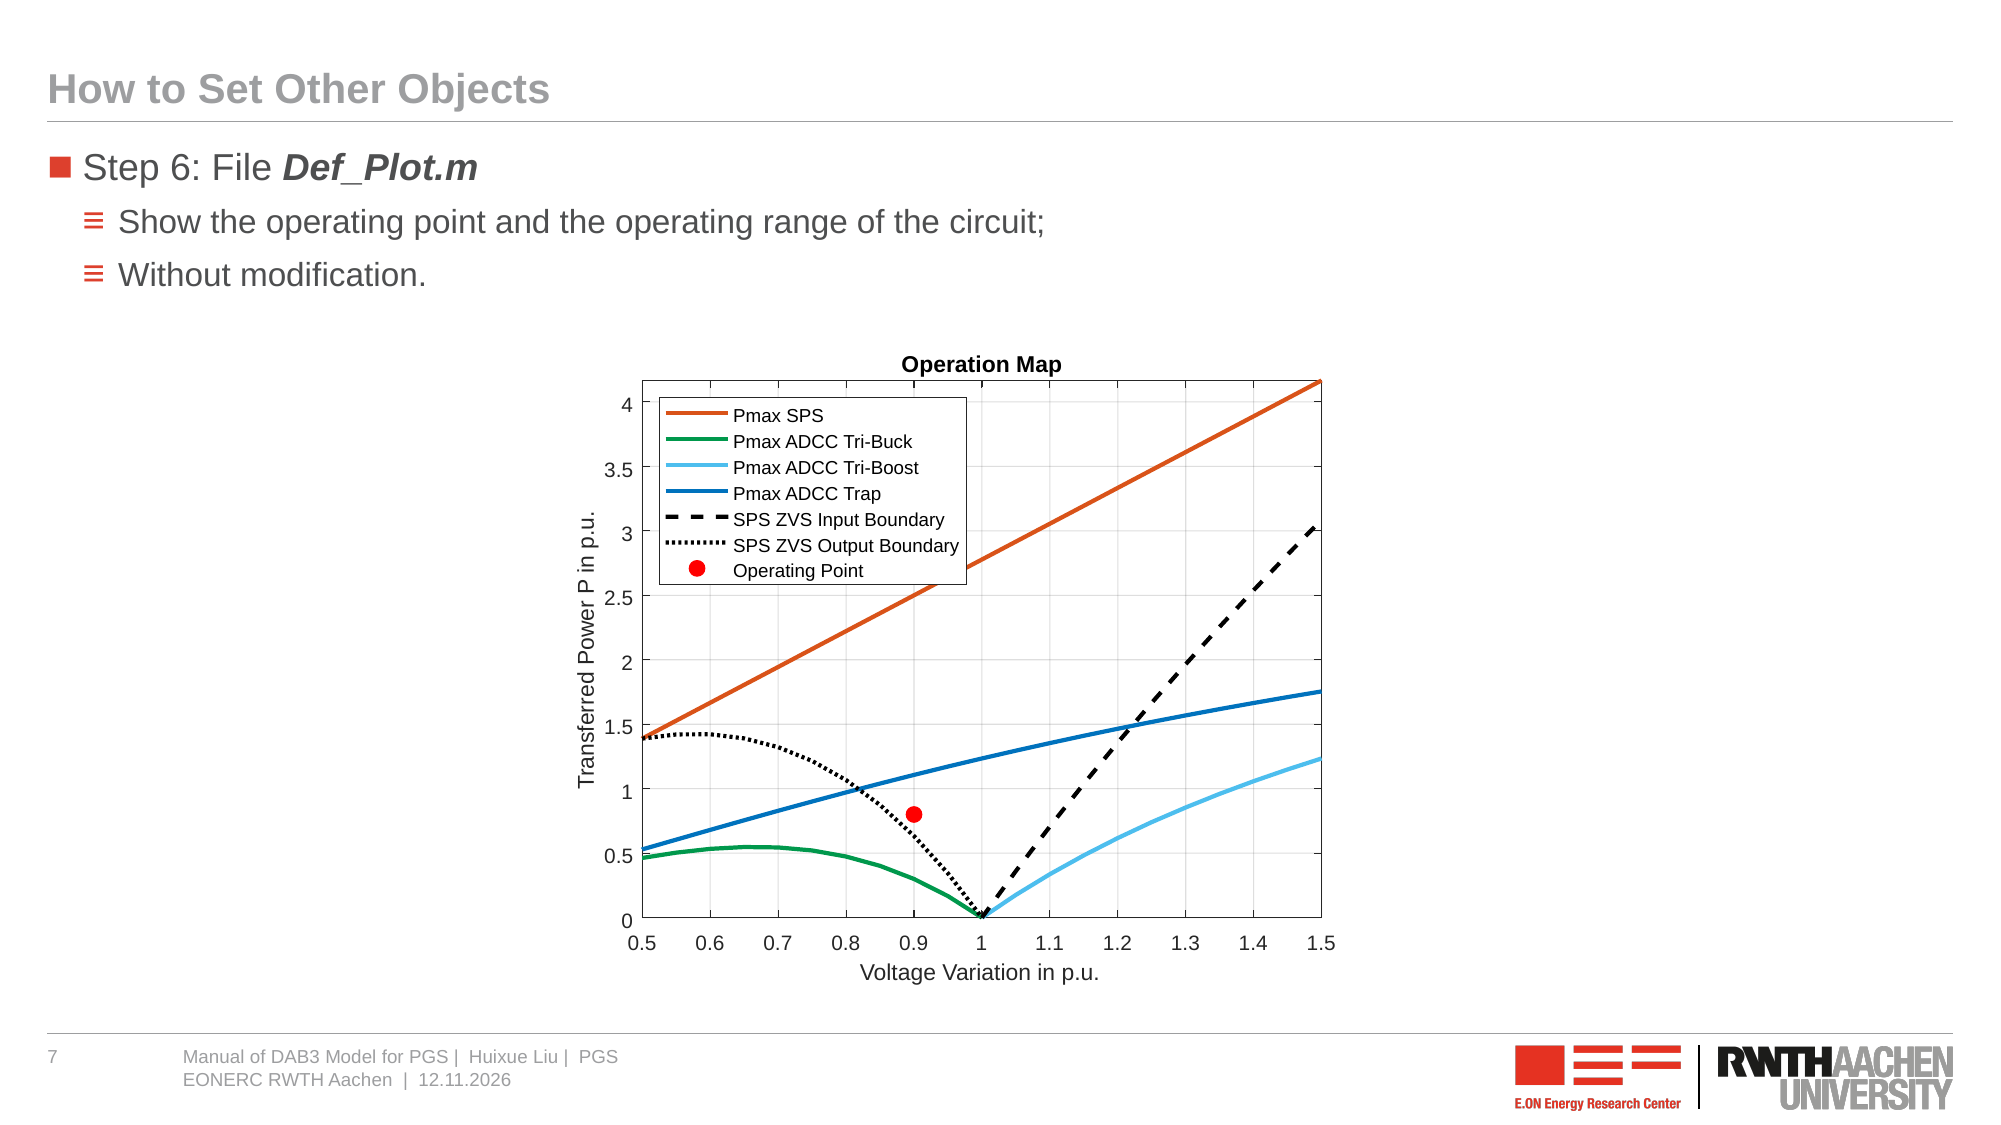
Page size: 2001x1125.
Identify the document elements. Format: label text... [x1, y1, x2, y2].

picture [1514, 1045, 1681, 1112]
title How to Set Other Objects [47, 23, 1953, 113]
picture [527, 331, 1404, 989]
list Step 6: File Def_Plot.m Show the operating point and the operating range of the circuit; Without modification. [47, 142, 1953, 350]
picture [1718, 1046, 1953, 1111]
